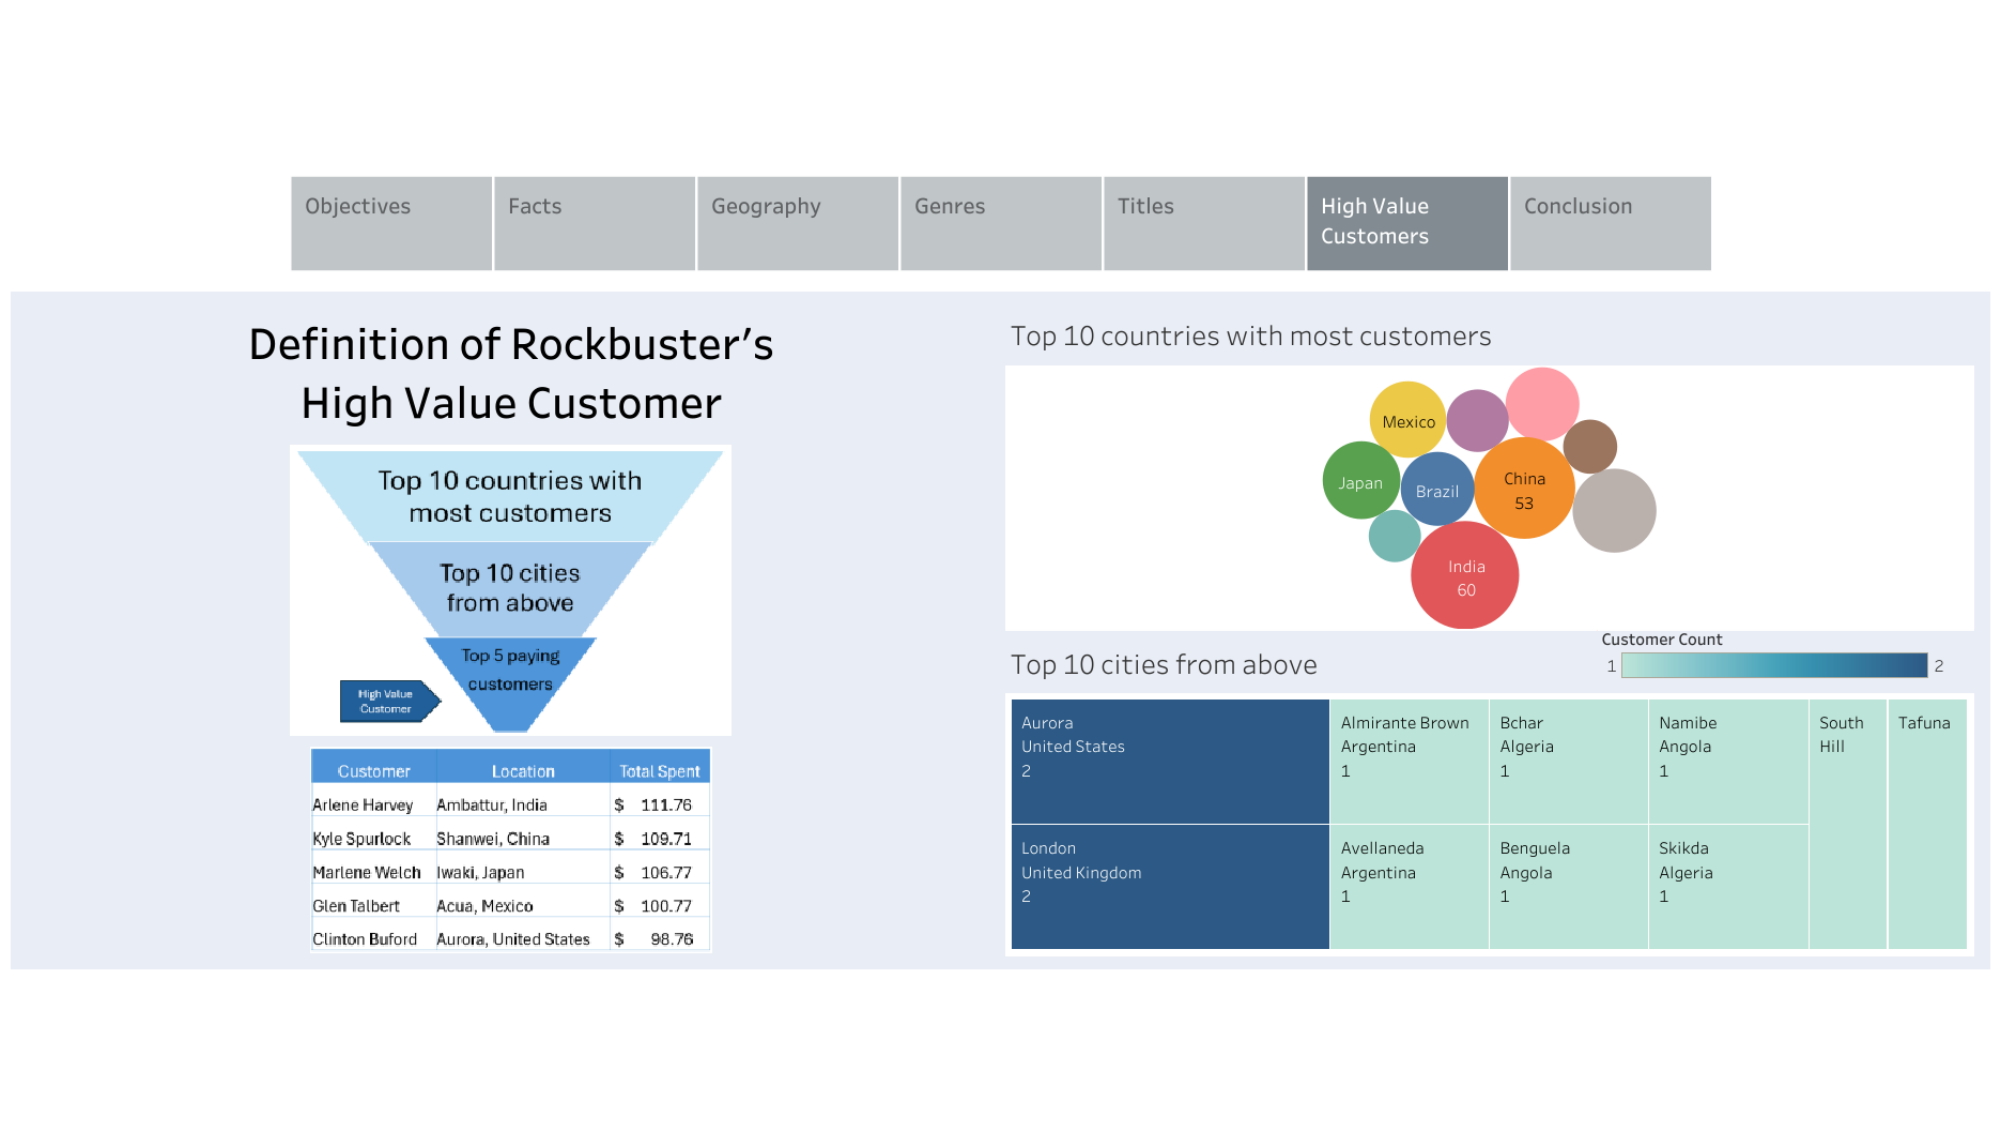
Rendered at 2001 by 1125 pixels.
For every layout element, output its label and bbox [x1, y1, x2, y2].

picture [0, 146, 2000, 979]
